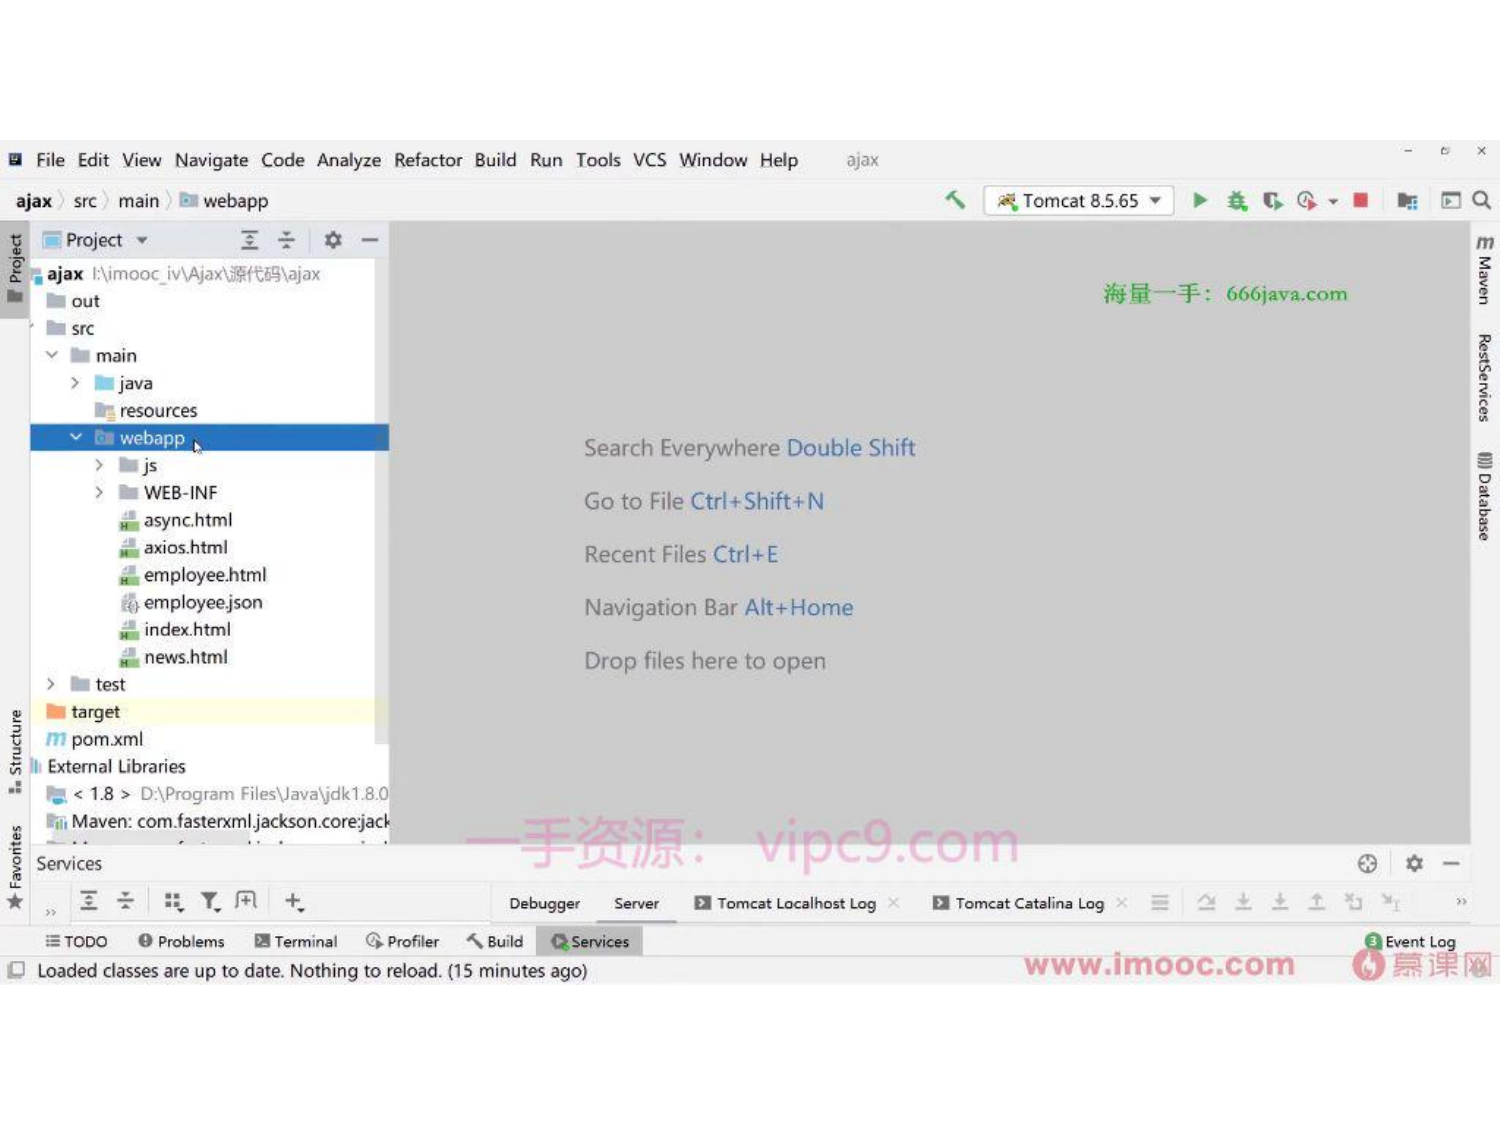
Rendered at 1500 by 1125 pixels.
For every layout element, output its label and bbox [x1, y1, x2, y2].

picture [0, 140, 1500, 985]
